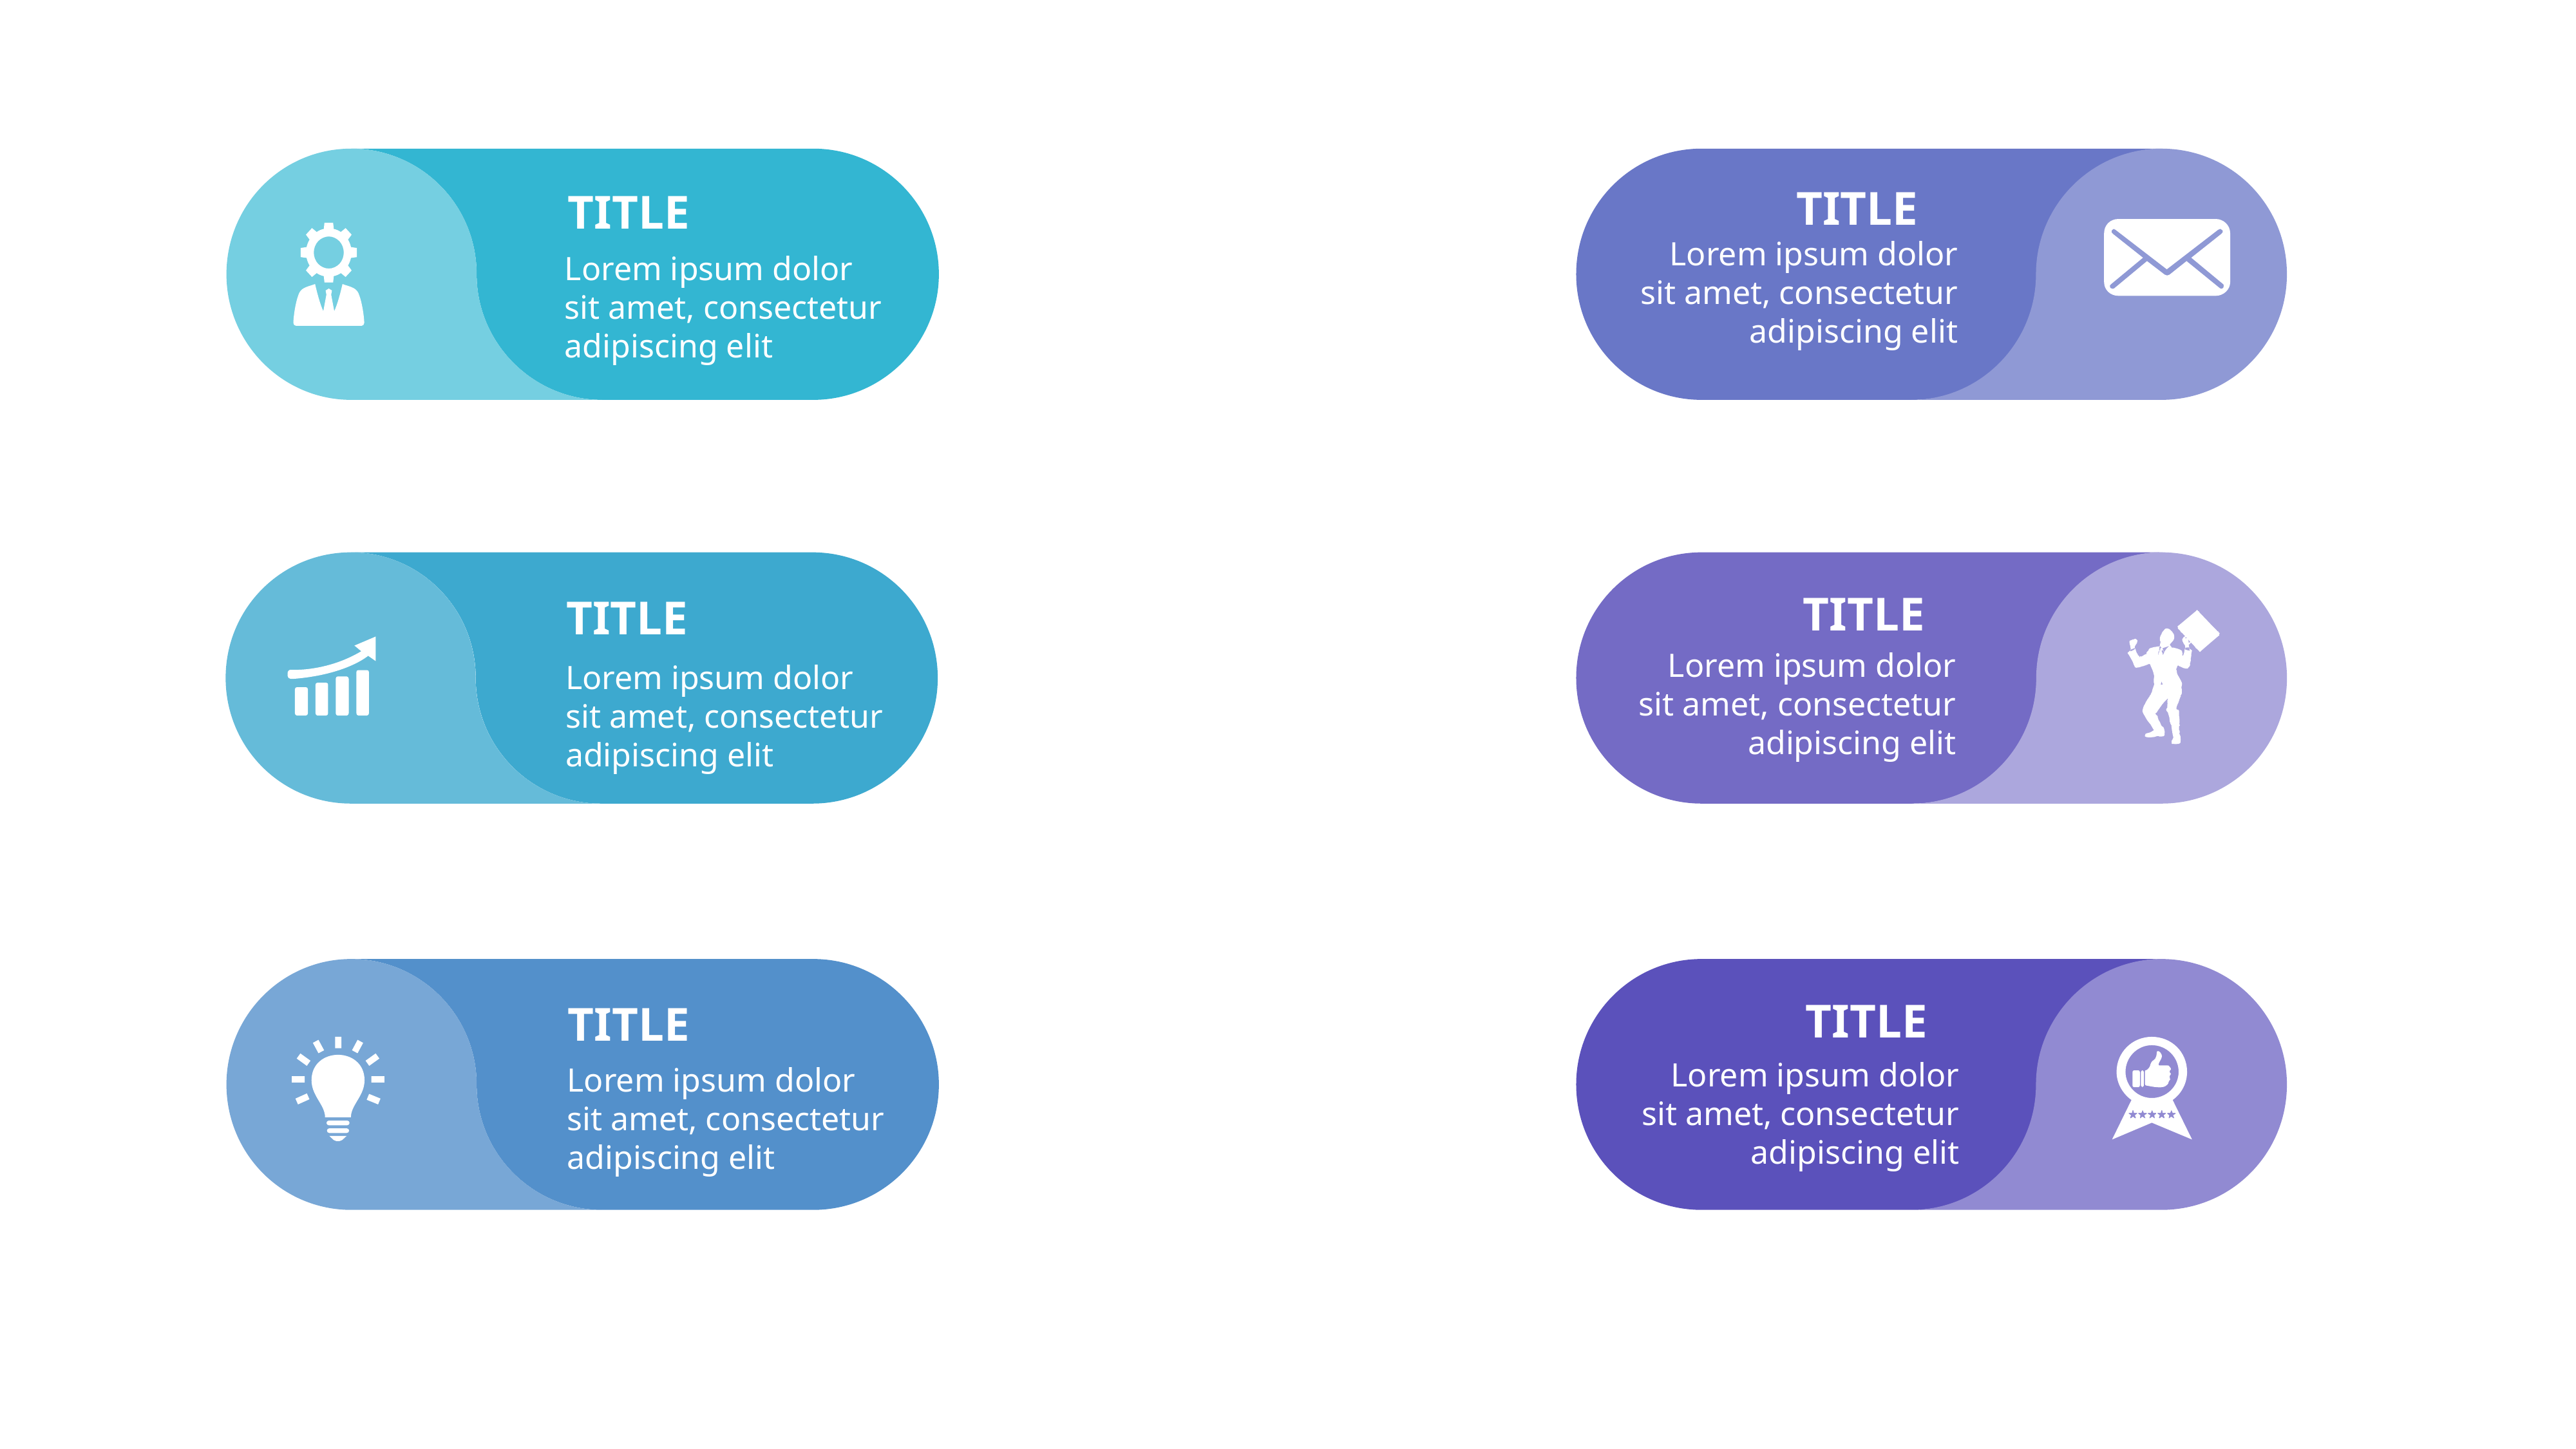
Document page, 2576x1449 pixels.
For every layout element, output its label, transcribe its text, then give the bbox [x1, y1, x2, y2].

text_box [311, 1054, 365, 1117]
text_box [295, 1093, 310, 1104]
text_box [1911, 959, 2287, 1210]
text_box [312, 1039, 325, 1054]
text_box [357, 148, 939, 400]
text_box Lorem ipsum dolor sit amet, consectetur adipiscing elit [1618, 635, 1976, 772]
text_box [363, 959, 939, 1210]
text_box TITLE [1803, 585, 1996, 665]
text_box [1576, 148, 2155, 400]
text_box TITLE [1805, 992, 1996, 1072]
text_box [366, 1094, 381, 1104]
text_box [365, 1053, 380, 1066]
text_box [292, 1076, 305, 1083]
text_box [335, 1036, 342, 1048]
text_box [371, 1076, 384, 1083]
text_box TITLE [567, 183, 765, 238]
text_box [226, 959, 602, 1210]
text_box [300, 222, 357, 283]
text_box [225, 552, 601, 804]
text_box [1911, 148, 2287, 400]
text_box [1576, 959, 2150, 1210]
text_box [329, 1135, 347, 1141]
text_box TITLE [566, 589, 764, 647]
text_box [226, 148, 602, 400]
text_box [2104, 219, 2231, 296]
text_box TITLE [1796, 179, 1997, 259]
text_box Lorem ipsum dolor sit amet, consectetur adipiscing elit [1621, 1045, 1979, 1182]
text_box [1576, 552, 2154, 804]
text_box Lorem ipsum dolor sit amet, consectetur adipiscing elit [547, 1050, 905, 1187]
text_box [352, 1039, 363, 1054]
text_box Lorem ipsum dolor sit amet, consectetur adipiscing elit [546, 647, 904, 784]
text_box Lorem ipsum dolor sit amet, consectetur adipiscing elit [545, 238, 904, 375]
text_box TITLE [567, 995, 764, 1050]
text_box [359, 552, 938, 804]
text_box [2127, 611, 2220, 744]
text_box [326, 1121, 350, 1126]
text_box [293, 284, 365, 326]
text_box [287, 636, 376, 716]
text_box [327, 1128, 350, 1133]
text_box [2112, 1036, 2192, 1140]
text_box [1911, 552, 2287, 804]
text_box Lorem ipsum dolor sit amet, consectetur adipiscing elit [1620, 223, 1978, 361]
text_box [296, 1053, 311, 1066]
